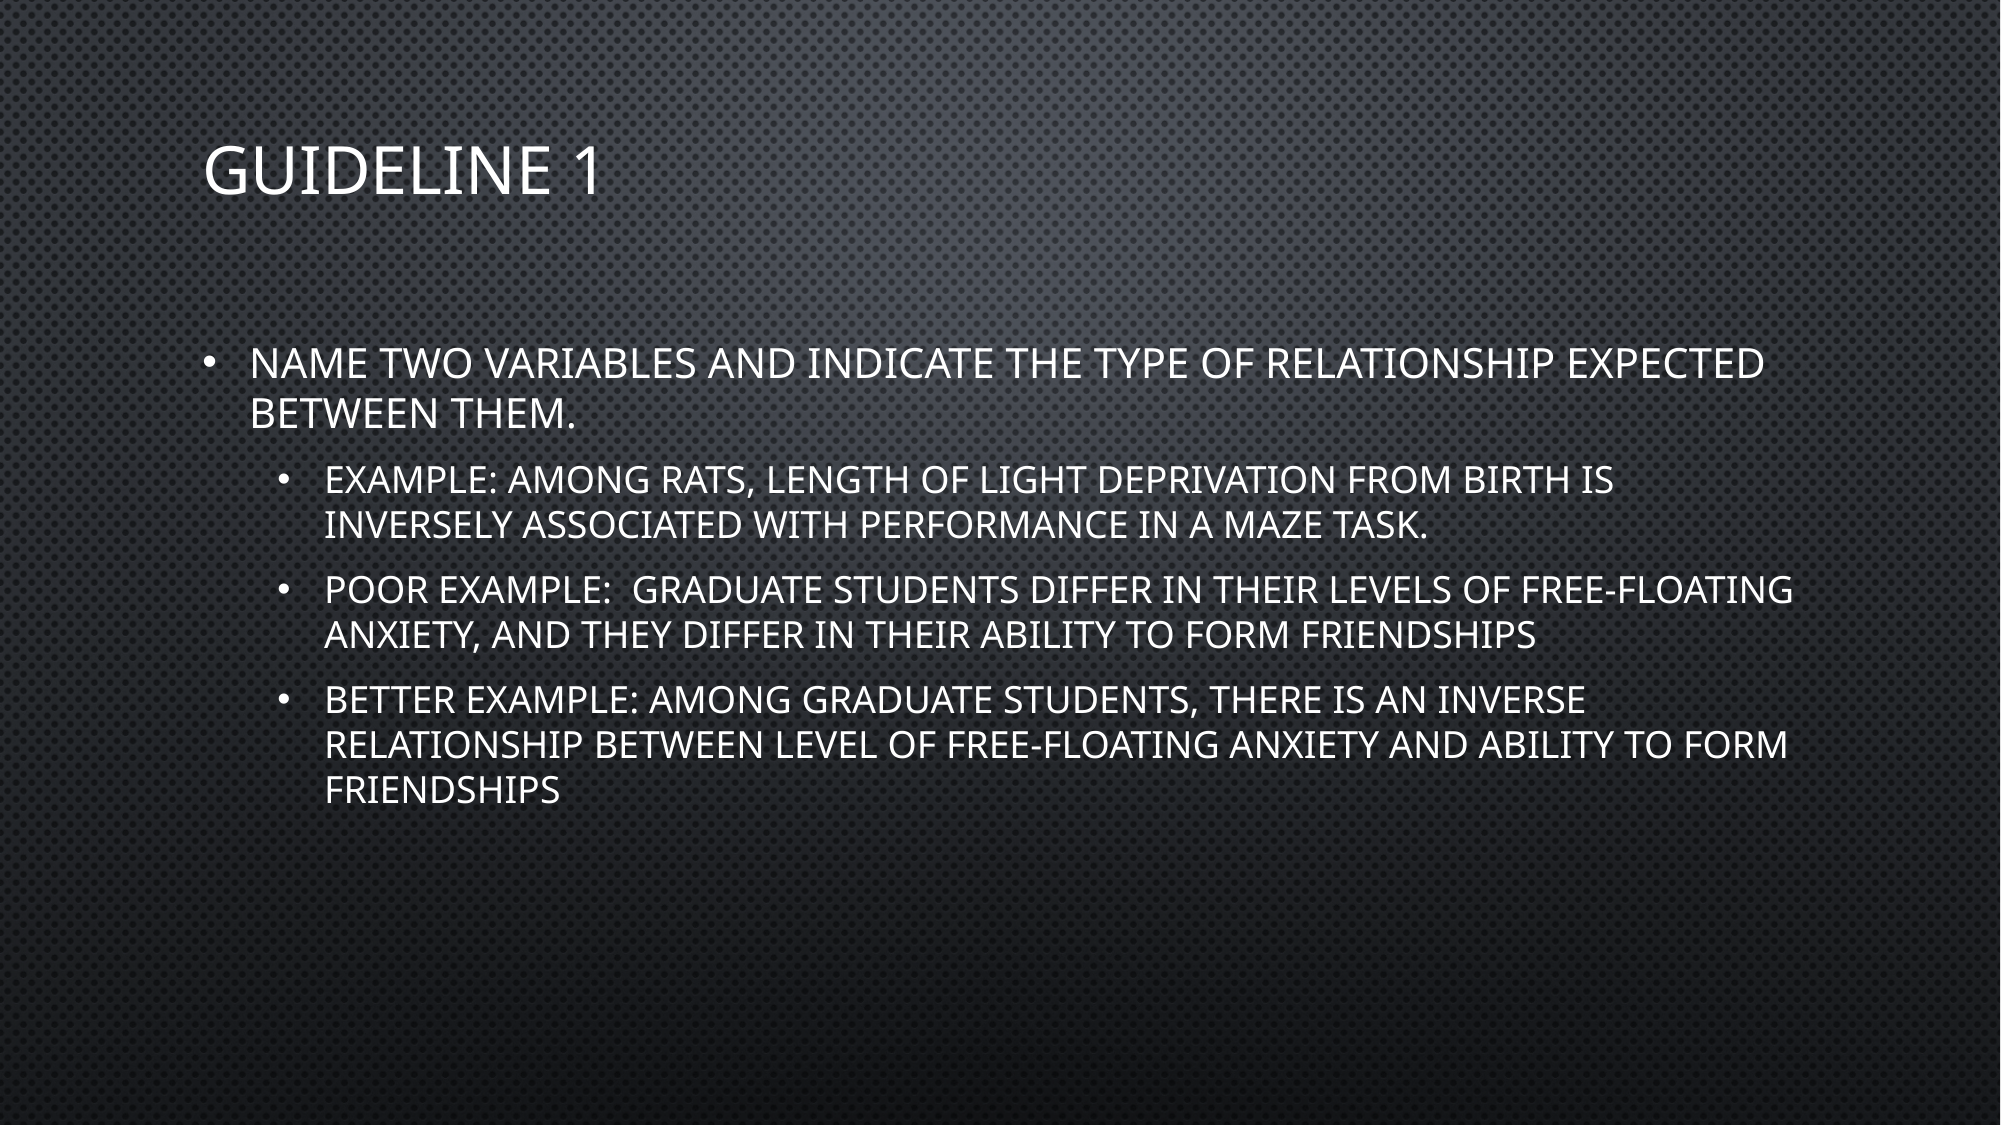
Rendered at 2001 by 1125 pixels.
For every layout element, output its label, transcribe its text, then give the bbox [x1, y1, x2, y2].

list Name two variables and indicate the type of relationship expected between them. Example: Among rats, length of light deprivation from birth is inversely associated with performance in a maze task. Poor example: Graduate students differ in their levels of free-floating anxiety, and they differ in their ability to form friendships Better example: Among graduate students, there is an inverse relationship between level of free-floating anxiety and ability to form friendships [187, 268, 1813, 950]
title Guideline 1 [187, 99, 1813, 236]
